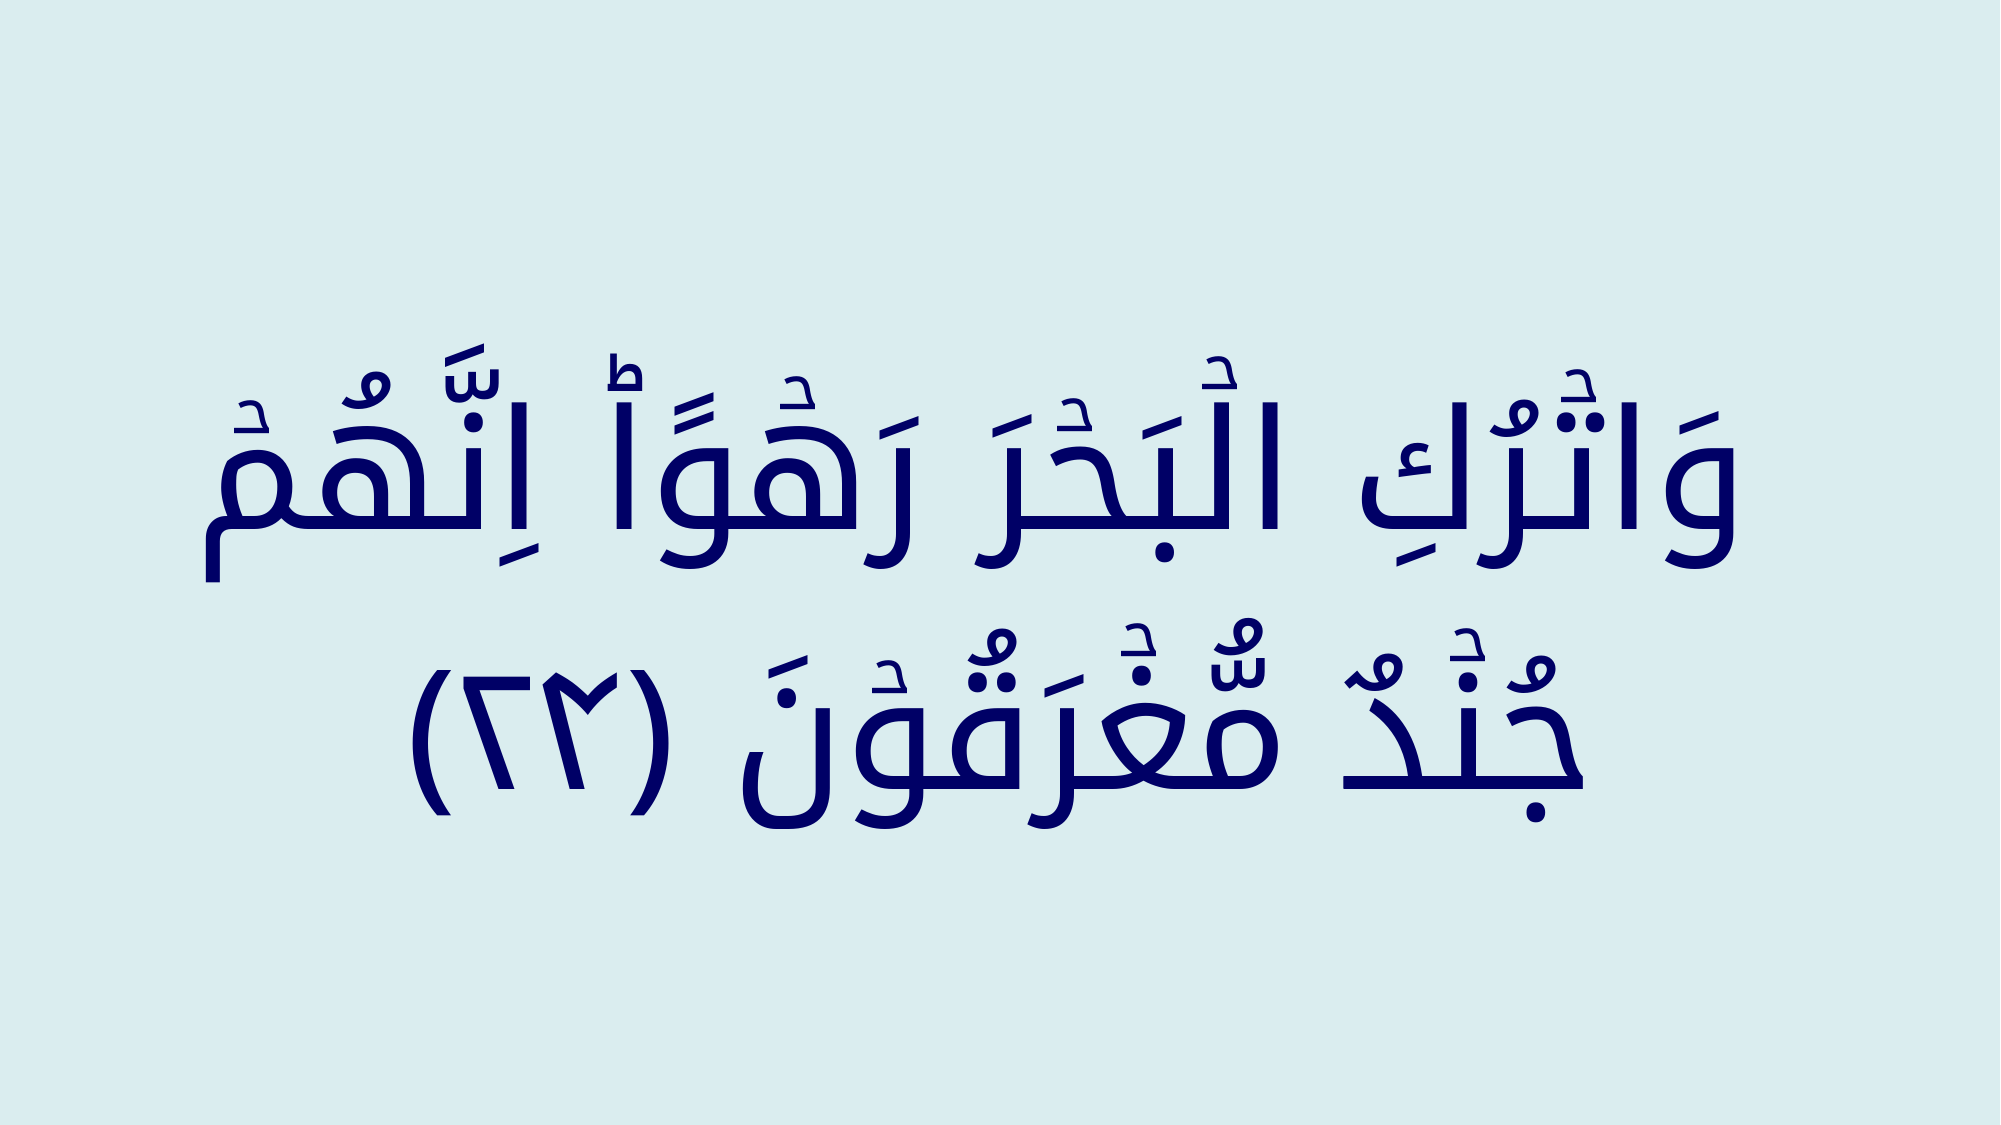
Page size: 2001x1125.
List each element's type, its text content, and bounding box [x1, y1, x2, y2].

list وَاتۡرُكِ الۡبَحۡرَ رَهۡوًا‌ؕ اِنَّهُمۡ جُنۡدٌ مُّغۡرَقُوۡنَ ‏﴿﻿۲۴﻿﴾ [99, 90, 1900, 1035]
